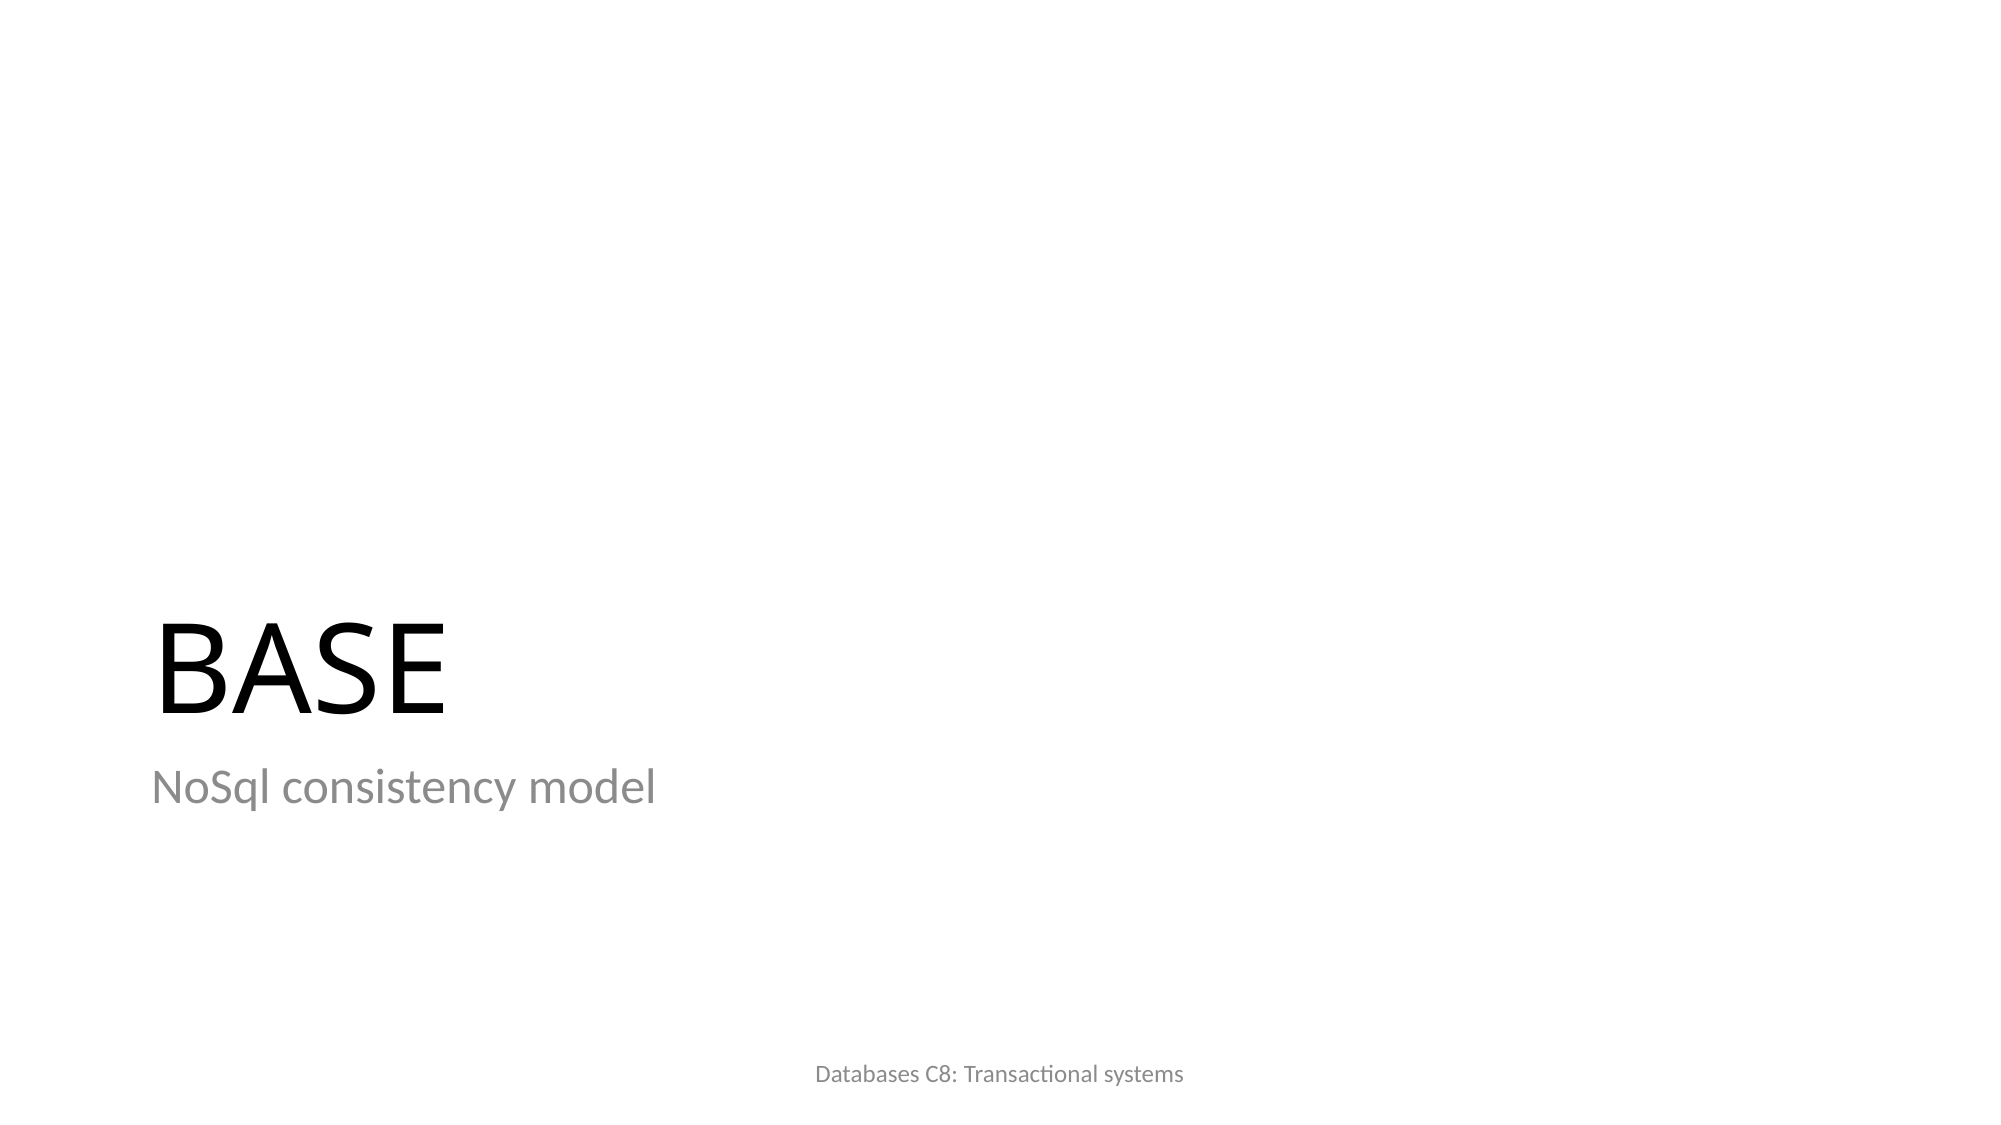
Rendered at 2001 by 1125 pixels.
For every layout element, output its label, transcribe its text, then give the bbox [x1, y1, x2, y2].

list NoSql consistency model [136, 752, 1862, 999]
title BASE [136, 280, 1862, 749]
footer Databases C8: Transactional systems [662, 1042, 1338, 1103]
